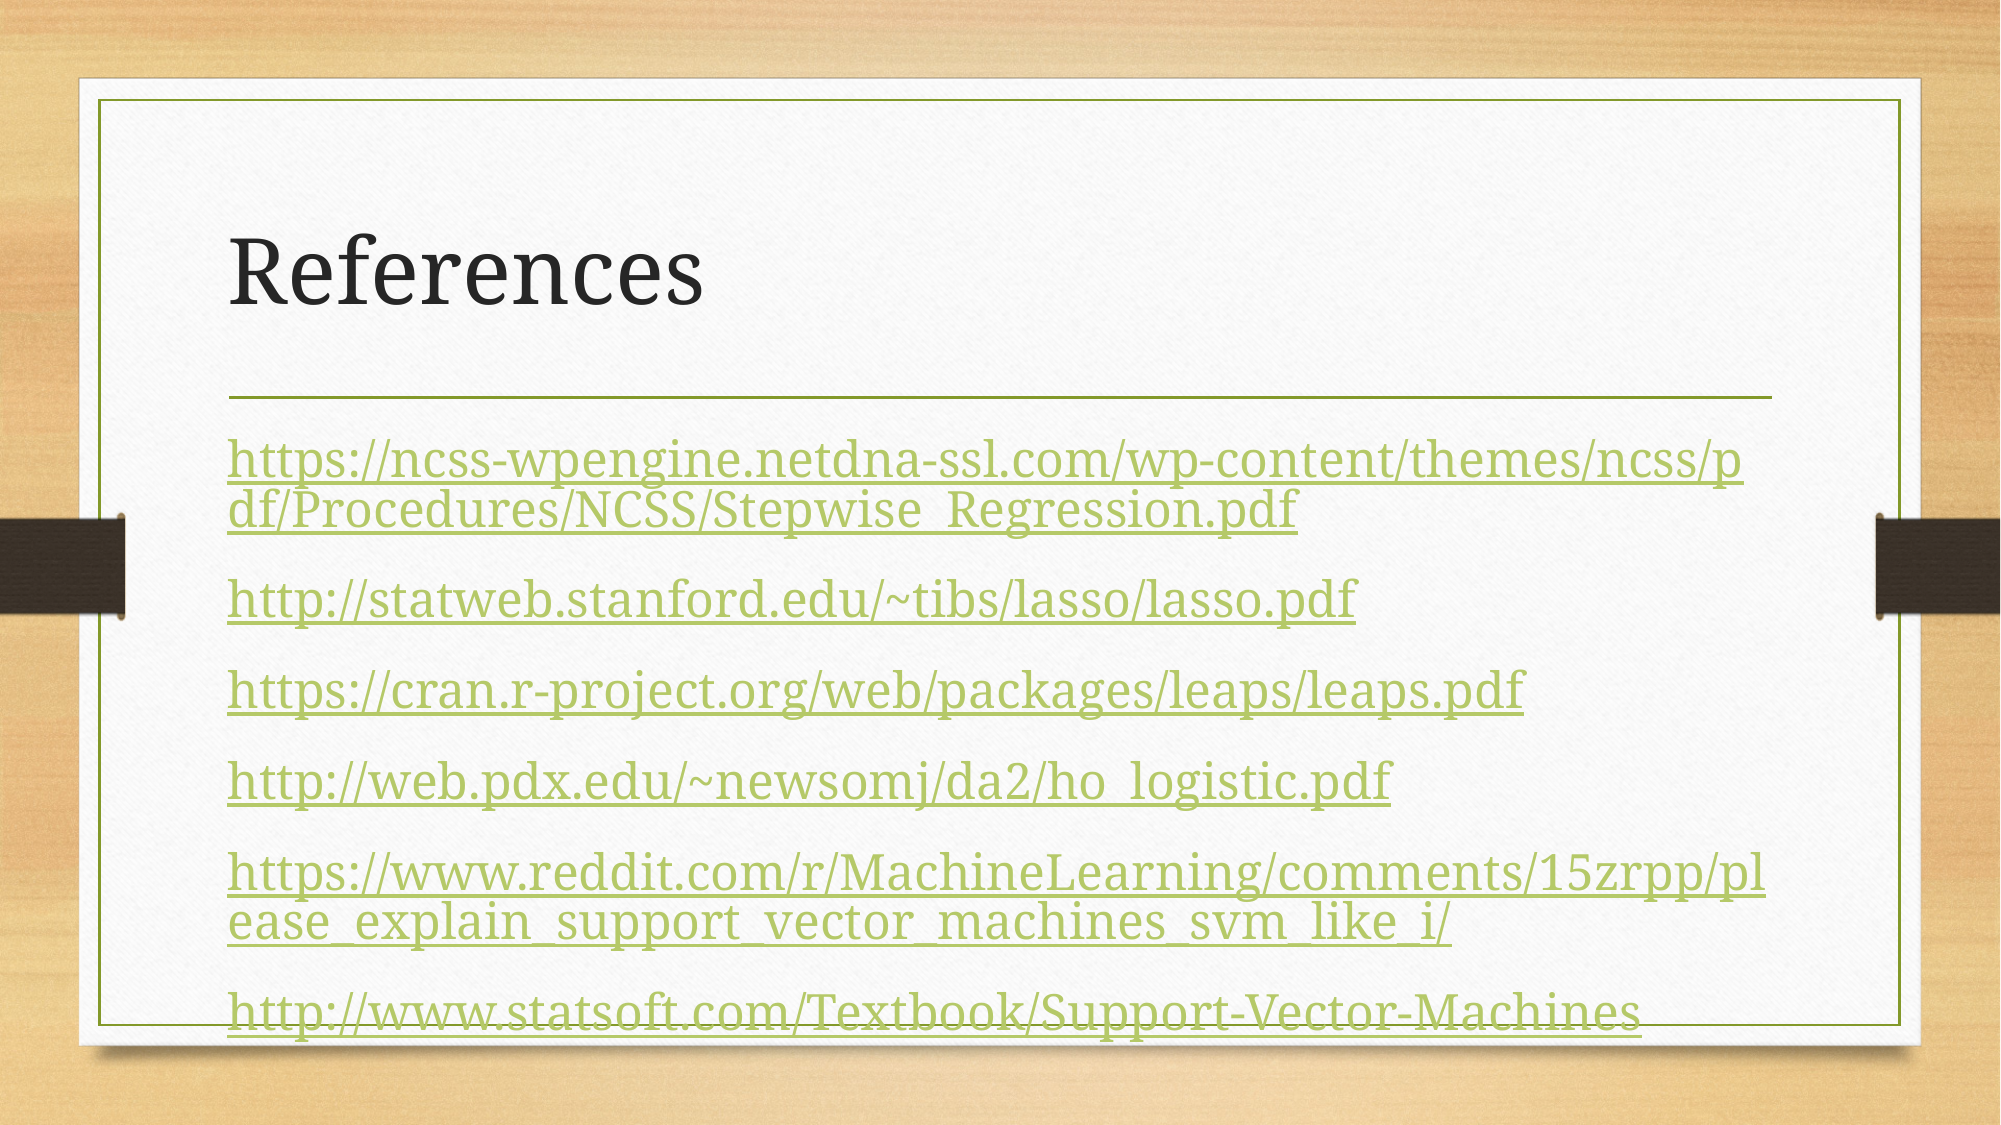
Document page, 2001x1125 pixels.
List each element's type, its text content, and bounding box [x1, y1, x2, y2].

title References [212, 161, 1788, 375]
list https://ncss-wpengine.netdna-ssl.com/wp-content/themes/ncss/pdf/Procedures/NCSS/Stepwise_Regression.pdf http://statweb.stanford.edu/~tibs/lasso/lasso.pdf https://cran.r-project.org/web/packages/leaps/leaps.pdf http://web.pdx.edu/~newsomj/da2/ho_logistic.pdf https://www.reddit.com/r/MachineLearning/comments/15zrpp/please_explain_support_vector_machines_svm_like_i/ http://www.statsoft.com/Textbook/Support-Vector-Machines [212, 419, 1788, 964]
picture [0, 0, 2001, 1125]
